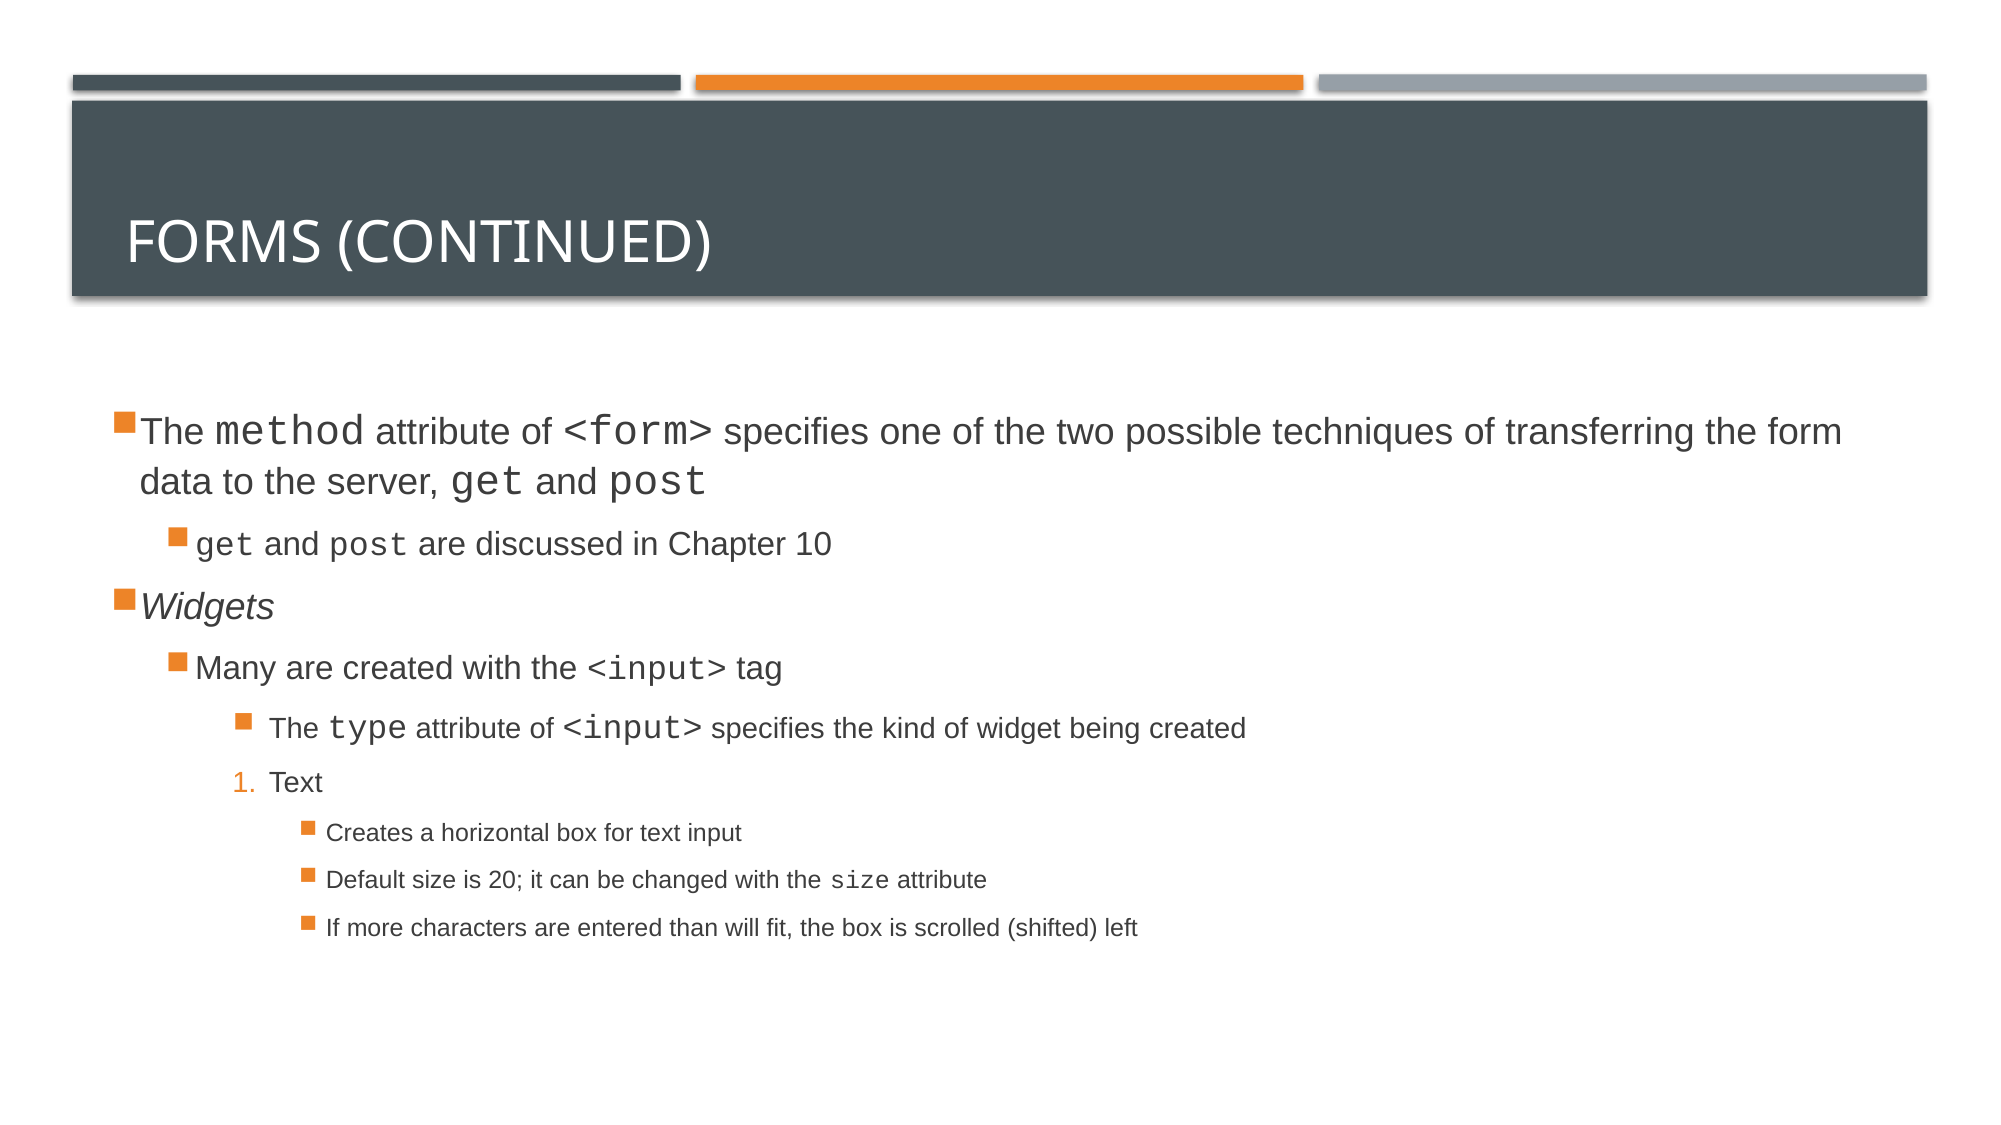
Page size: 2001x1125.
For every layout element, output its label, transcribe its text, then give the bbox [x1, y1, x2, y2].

title Forms (continued) [95, 115, 1905, 282]
list The method attribute of <form> specifies one of the two possible techniques of transferring the form data to the server, get and post get and post are discussed in Chapter 10 Widgets Many are created with the <input> tag The type attribute of <input> specifies the kind of widget being created Text Creates a horizontal box for text input Default size is 20; it can be changed with the size attribute If more characters are entered than will fit, the box is scrolled (shifted) left [95, 383, 1905, 962]
